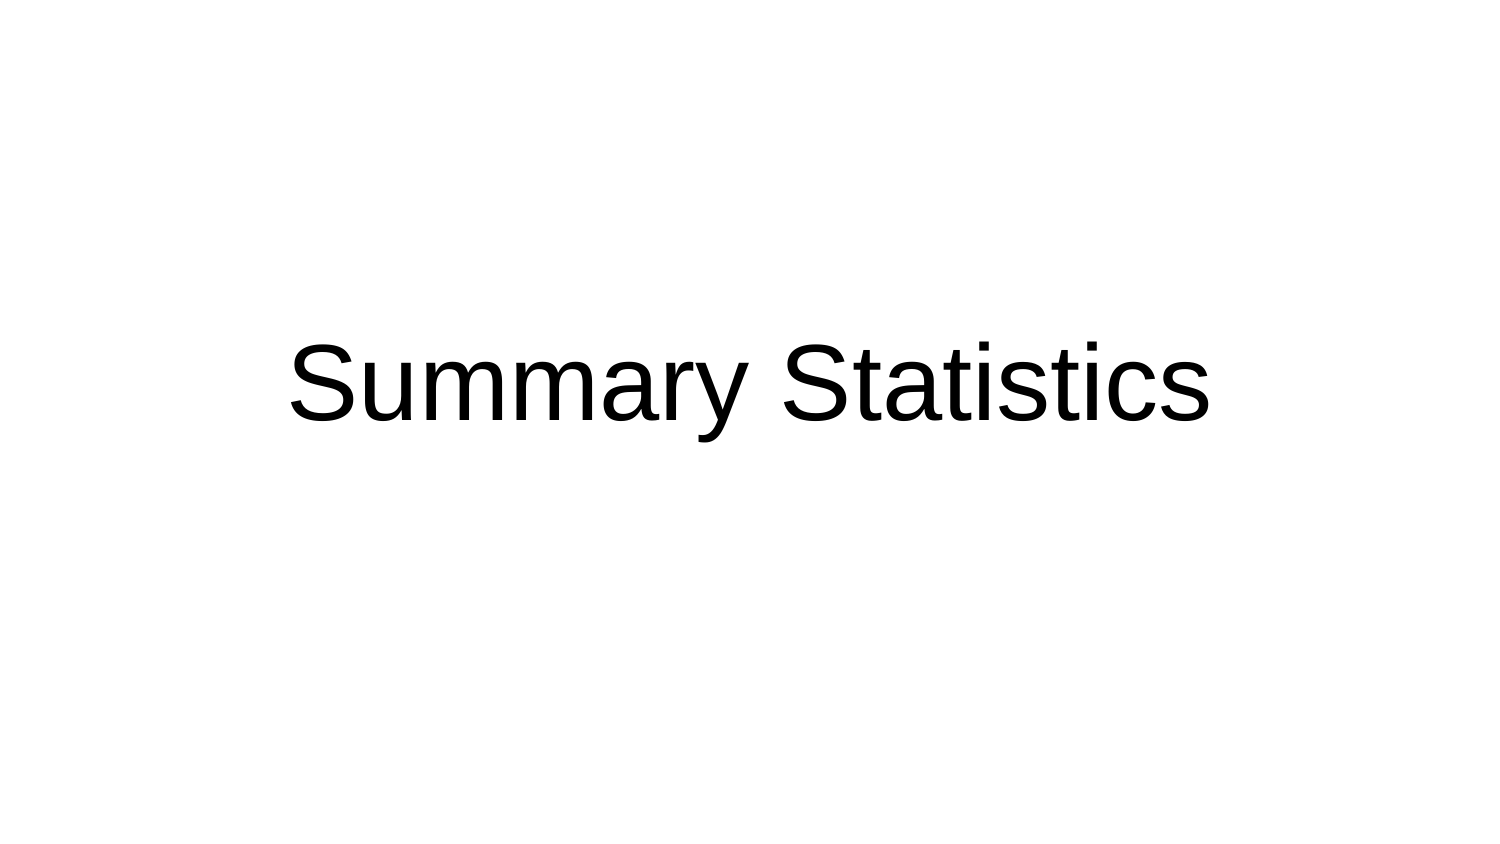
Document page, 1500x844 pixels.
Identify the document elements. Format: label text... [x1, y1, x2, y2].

title Summary Statistics [51, 122, 1449, 459]
